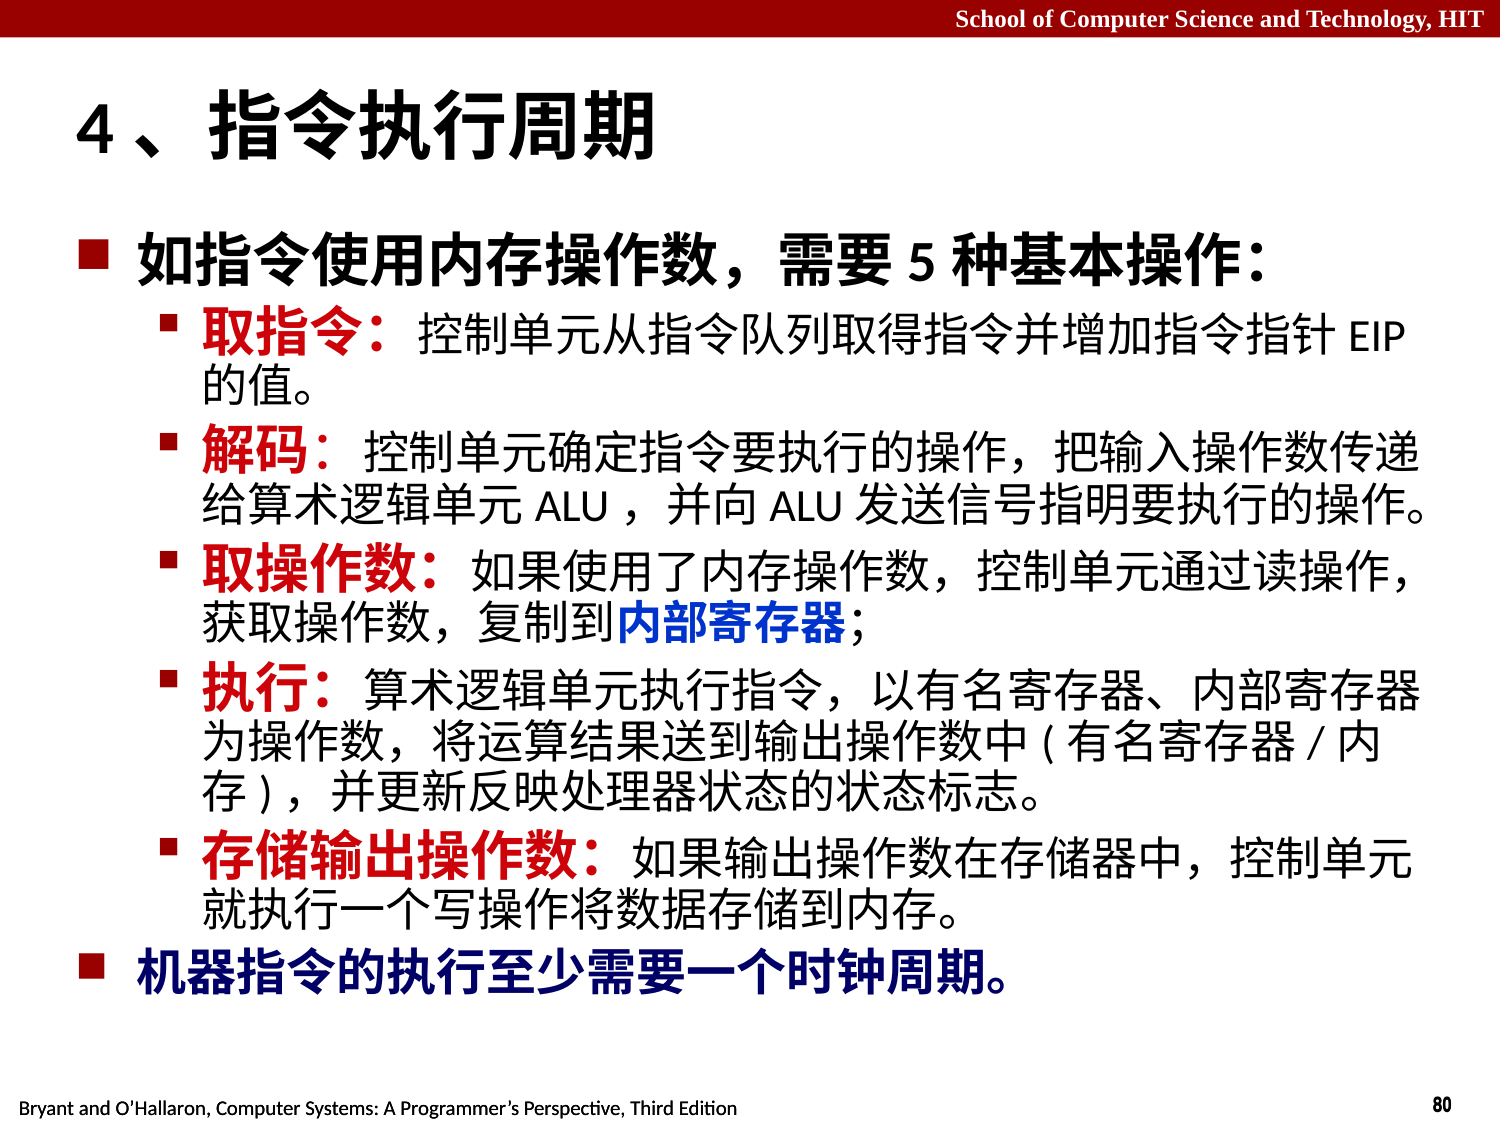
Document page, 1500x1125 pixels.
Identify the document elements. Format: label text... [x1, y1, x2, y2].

title 4、指令执行周期 [61, 61, 1500, 187]
list 如指令使用内存操作数，需要5种基本操作： 取指令：控制单元从指令队列取得指令并增加指令指针EIP的值。 解码：控制单元确定指令要执行的操作，把输入操作数传递给算术逻辑单元ALU，并向ALU发送信号指明要执行的操作。 取操作数：如果使用了内存操作数，控制单元通过读操作，获取操作数，复制到内部寄存器； 执行：算术逻辑单元执行指令，以有名寄存器、内部寄存器为操作数，将运算结果送到输出操作数中(有名寄存器/内存)，并更新反映处理器状态的状态标志。 存储输出操作数：如果输出操作数在存储器中，控制单元就执行一个写操作将数据存储到内存。 机器指令的执行至少需要一个时钟周期。 [64, 223, 1476, 1088]
